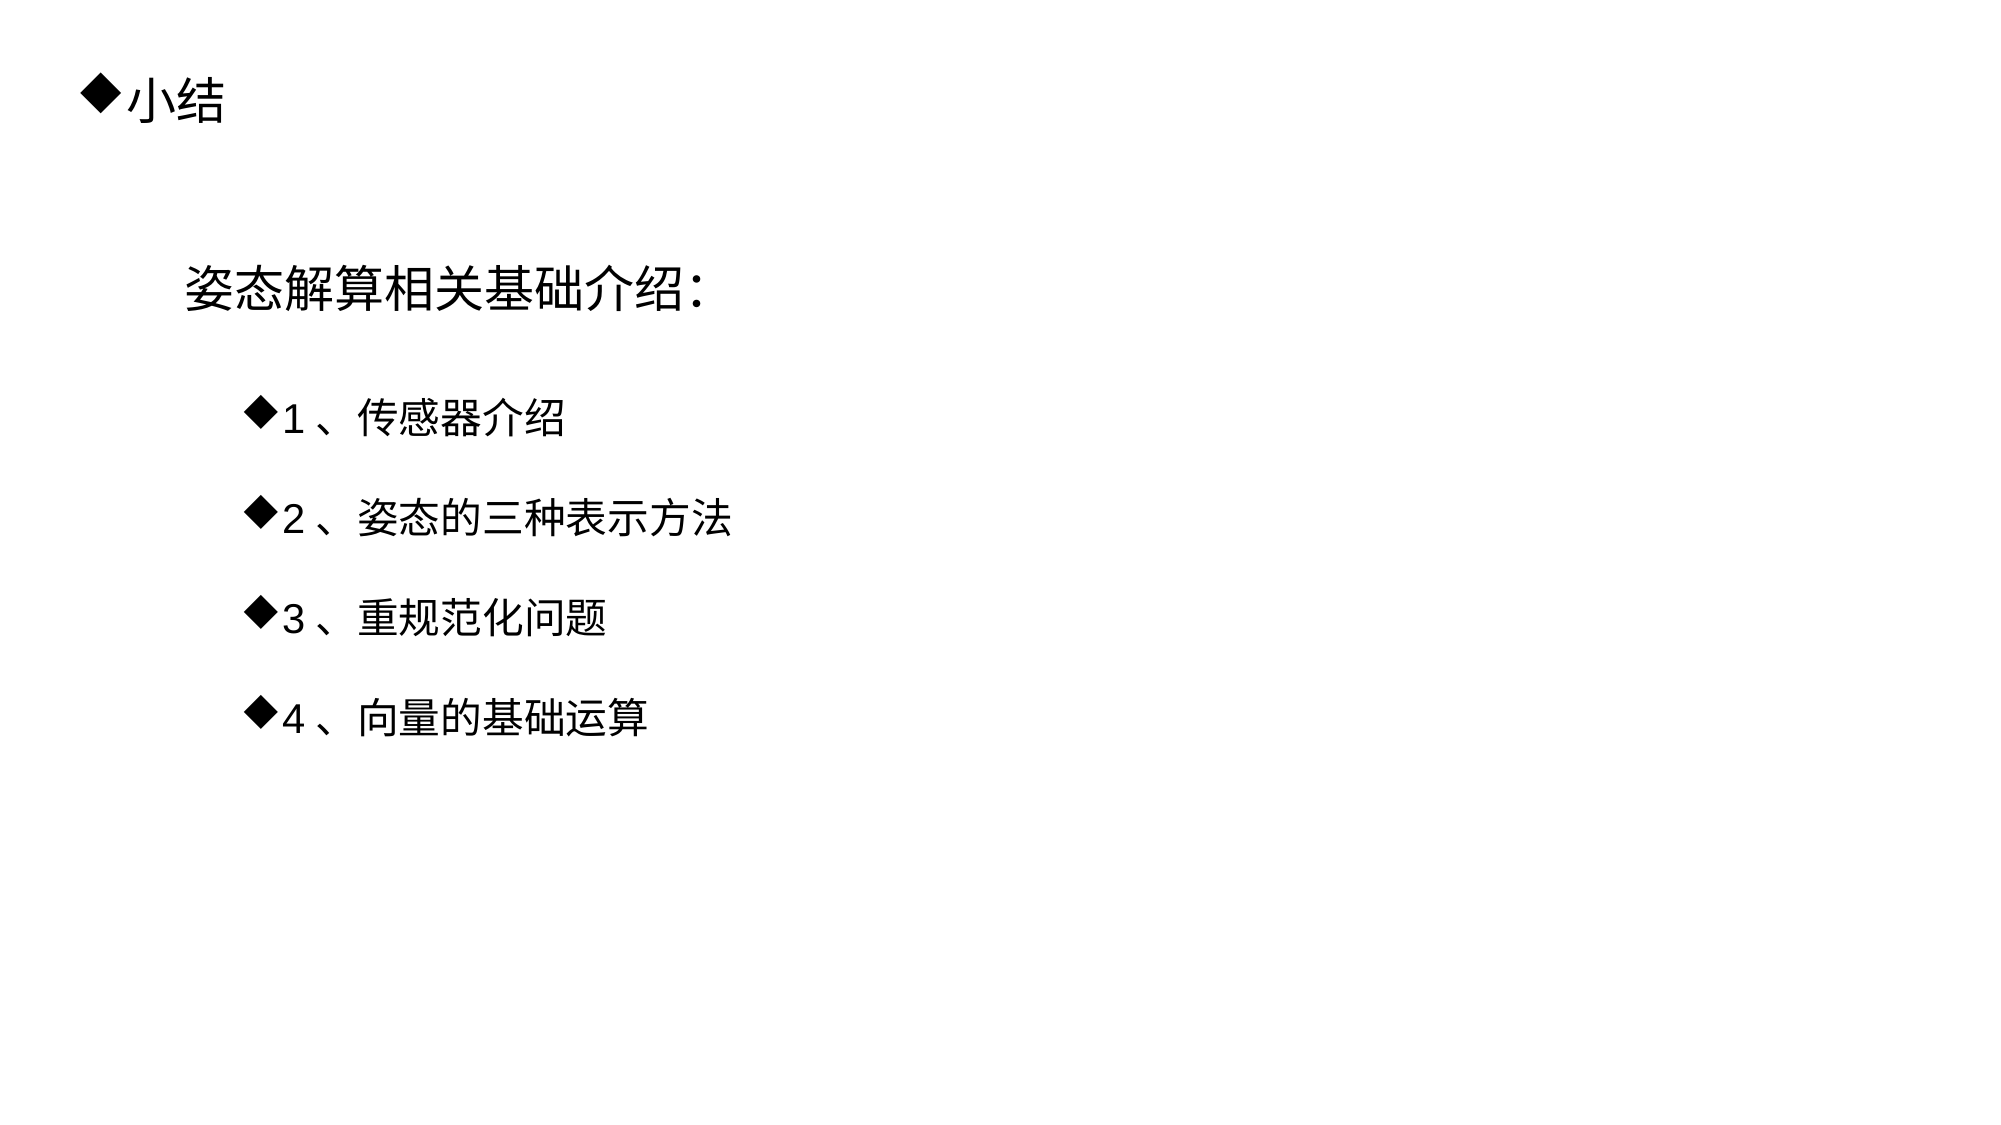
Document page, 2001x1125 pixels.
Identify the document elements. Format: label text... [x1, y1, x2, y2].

text_box 小结 [61, 61, 241, 137]
text_box 姿态解算相关基础介绍： 1、传感器介绍 2、姿态的三种表示方法 3、重规范化问题 4、向量的基础运算 [169, 219, 1117, 825]
